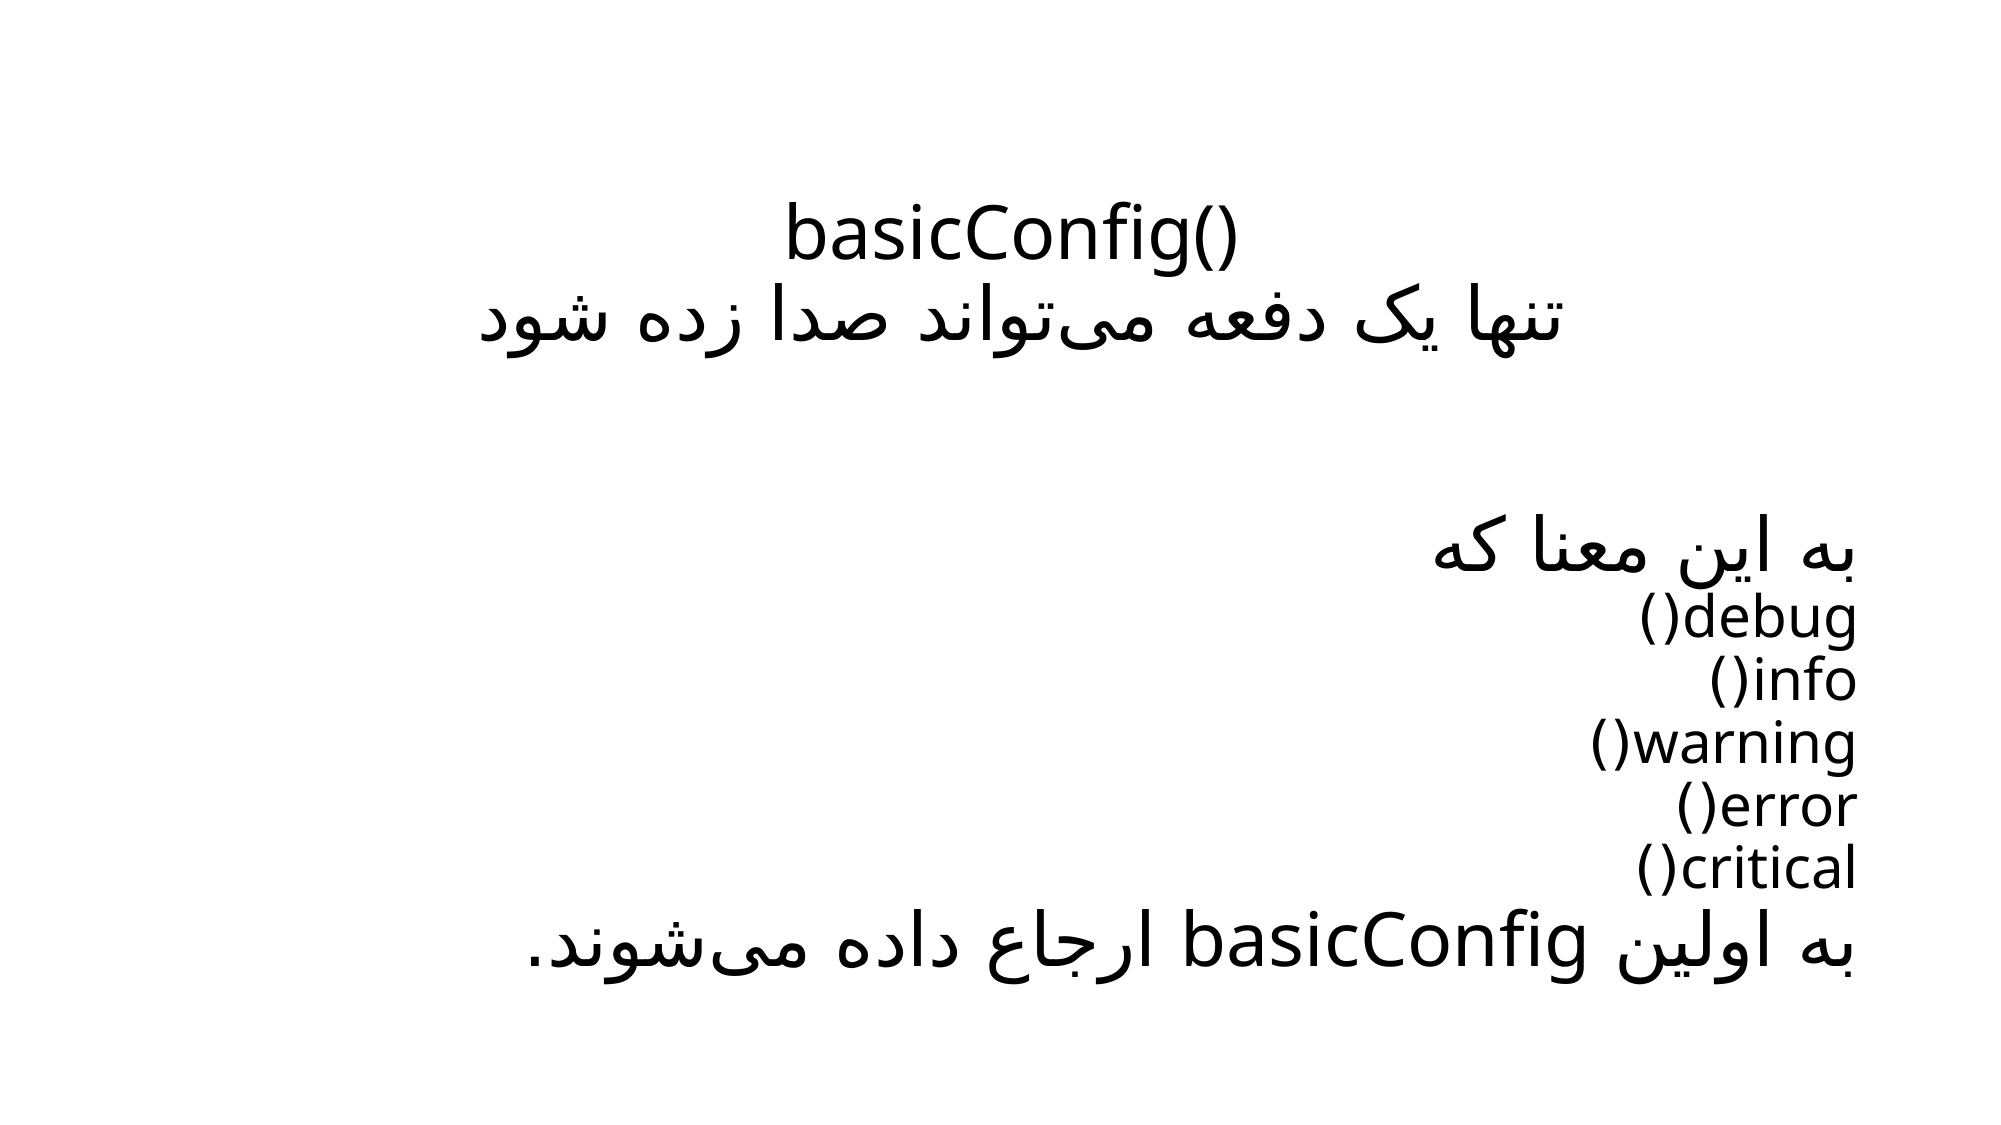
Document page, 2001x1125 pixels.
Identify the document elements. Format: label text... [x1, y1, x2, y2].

title basicConfig() تنها یک دفعه می‌تواند صدا زده شود [148, 166, 1874, 385]
text_box به این معنا که debug() info() warning() error() critical() به اولین basicConfig ارجاع داده می‌شوند. [148, 438, 1874, 1050]
